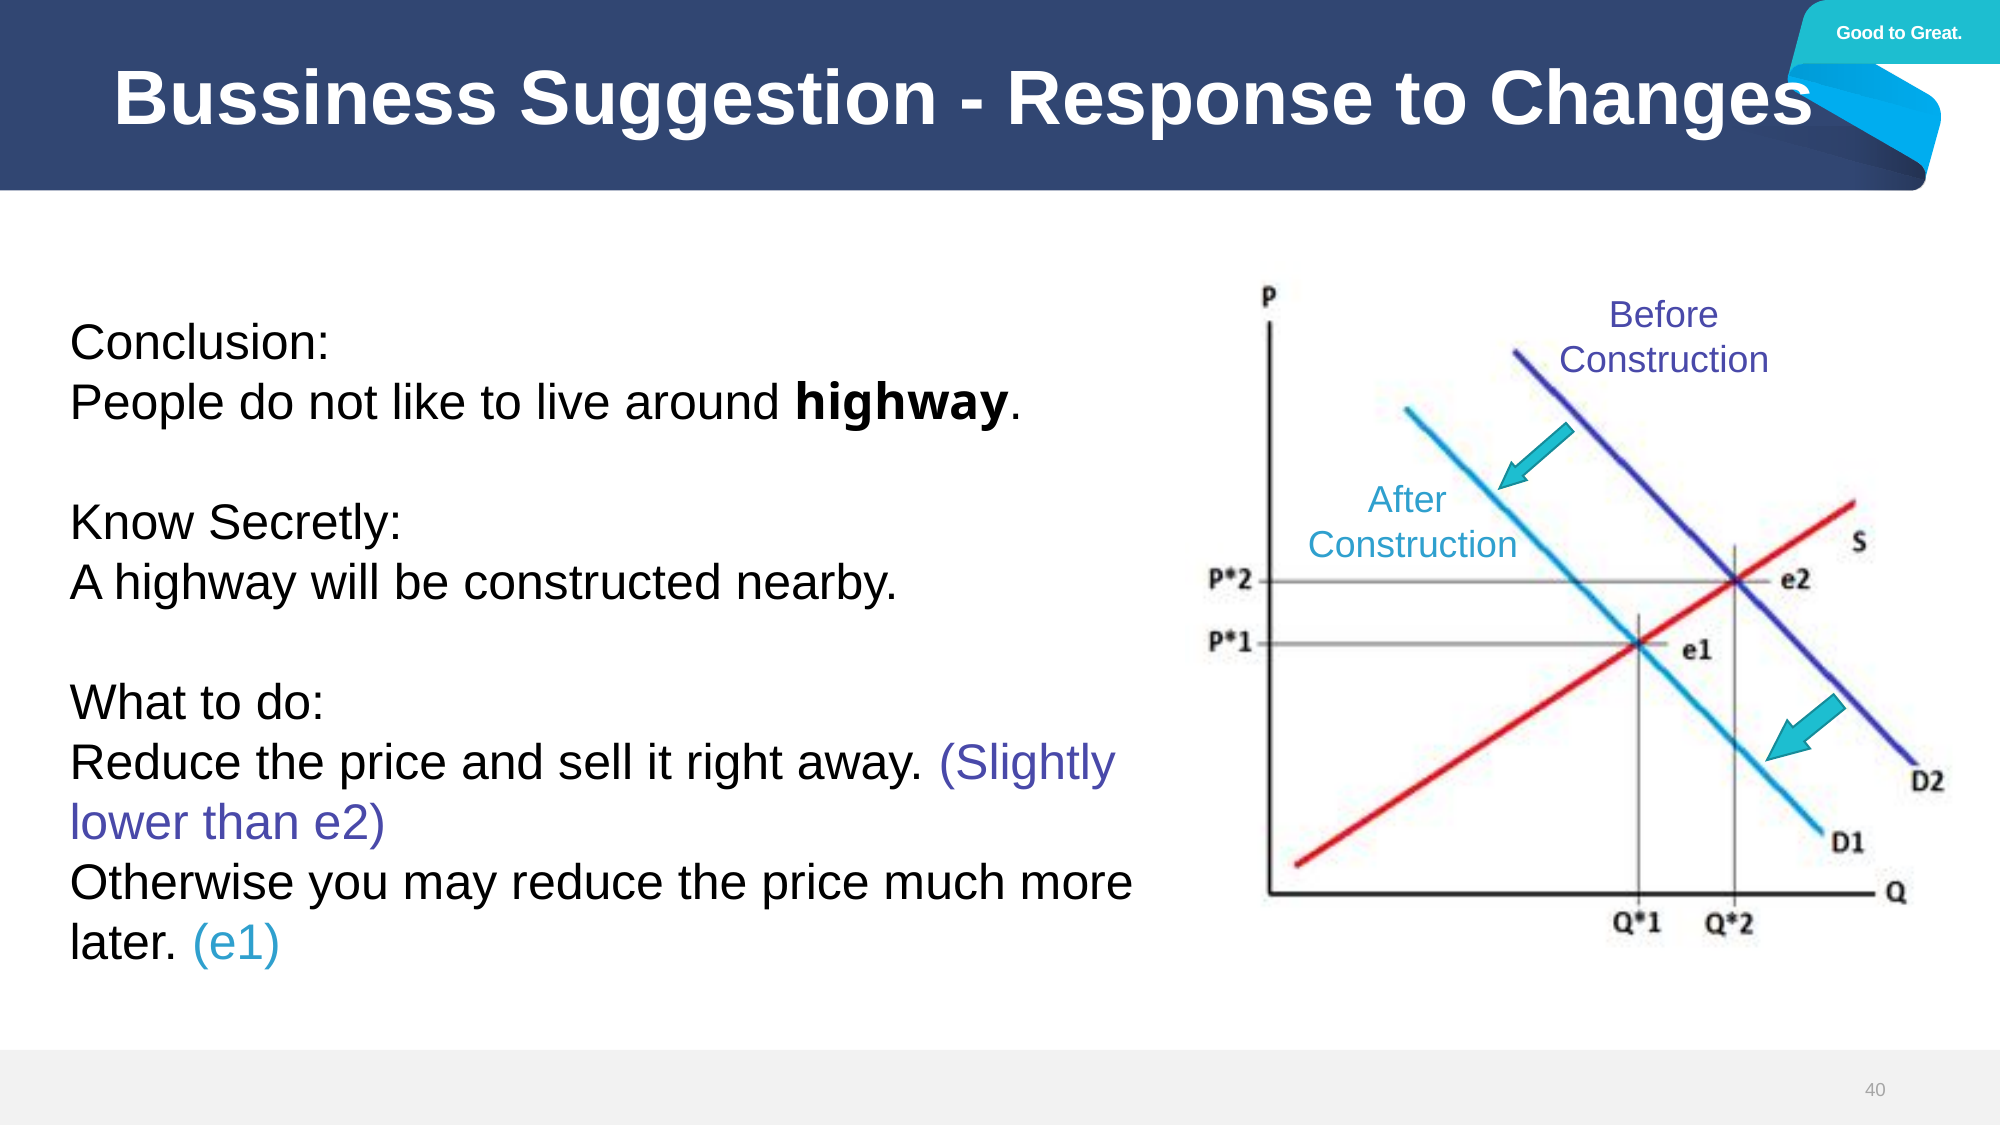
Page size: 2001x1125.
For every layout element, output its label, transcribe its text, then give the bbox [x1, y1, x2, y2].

text_box Conclusion: People do not like to live around highway. Know Secretly: A highway will be constructed nearby. What to do: Reduce the price and sell it right away. (Slightly lower than e2) Otherwise you may reduce the price much more later. (e1) [54, 302, 1199, 978]
list Good to Great. [1798, 0, 2000, 64]
picture [1185, 261, 1967, 958]
title Bussiness Suggestion - Response to Changes [114, 9, 1886, 190]
slide_number 40 [1791, 1069, 1886, 1109]
